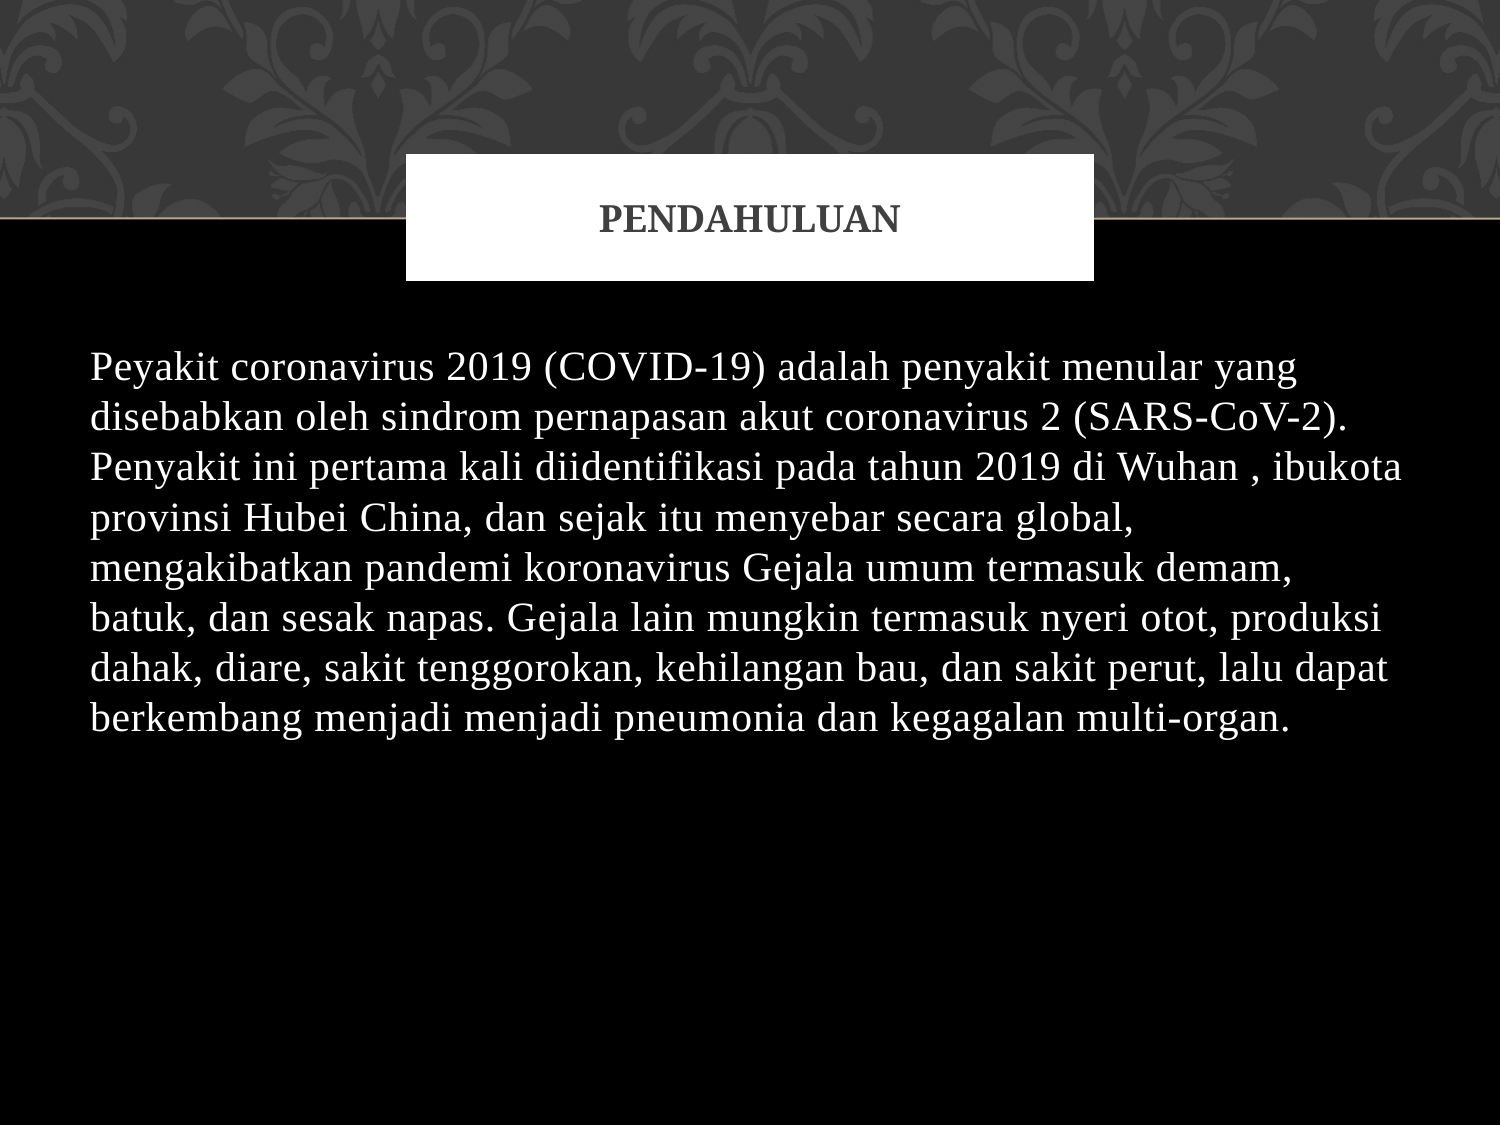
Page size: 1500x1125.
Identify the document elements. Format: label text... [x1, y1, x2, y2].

title PENDAHULUAN [406, 154, 1094, 281]
list Peyakit coronavirus 2019 (COVID-19) adalah penyakit menular yang disebabkan oleh sindrom pernapasan akut coronavirus 2 (SARS-CoV-2). Penyakit ini pertama kali diidentifikasi pada tahun 2019 di Wuhan , ibukota provinsi Hubei China, dan sejak itu menyebar secara global, mengakibatkan pandemi koronavirus Gejala umum termasuk demam, batuk, dan sesak napas. Gejala lain mungkin termasuk nyeri otot, produksi dahak, diare, sakit tenggorokan, kehilangan bau, dan sakit perut, lalu dapat berkembang menjadi menjadi pneumonia dan kegagalan multi-organ. [75, 331, 1425, 1000]
